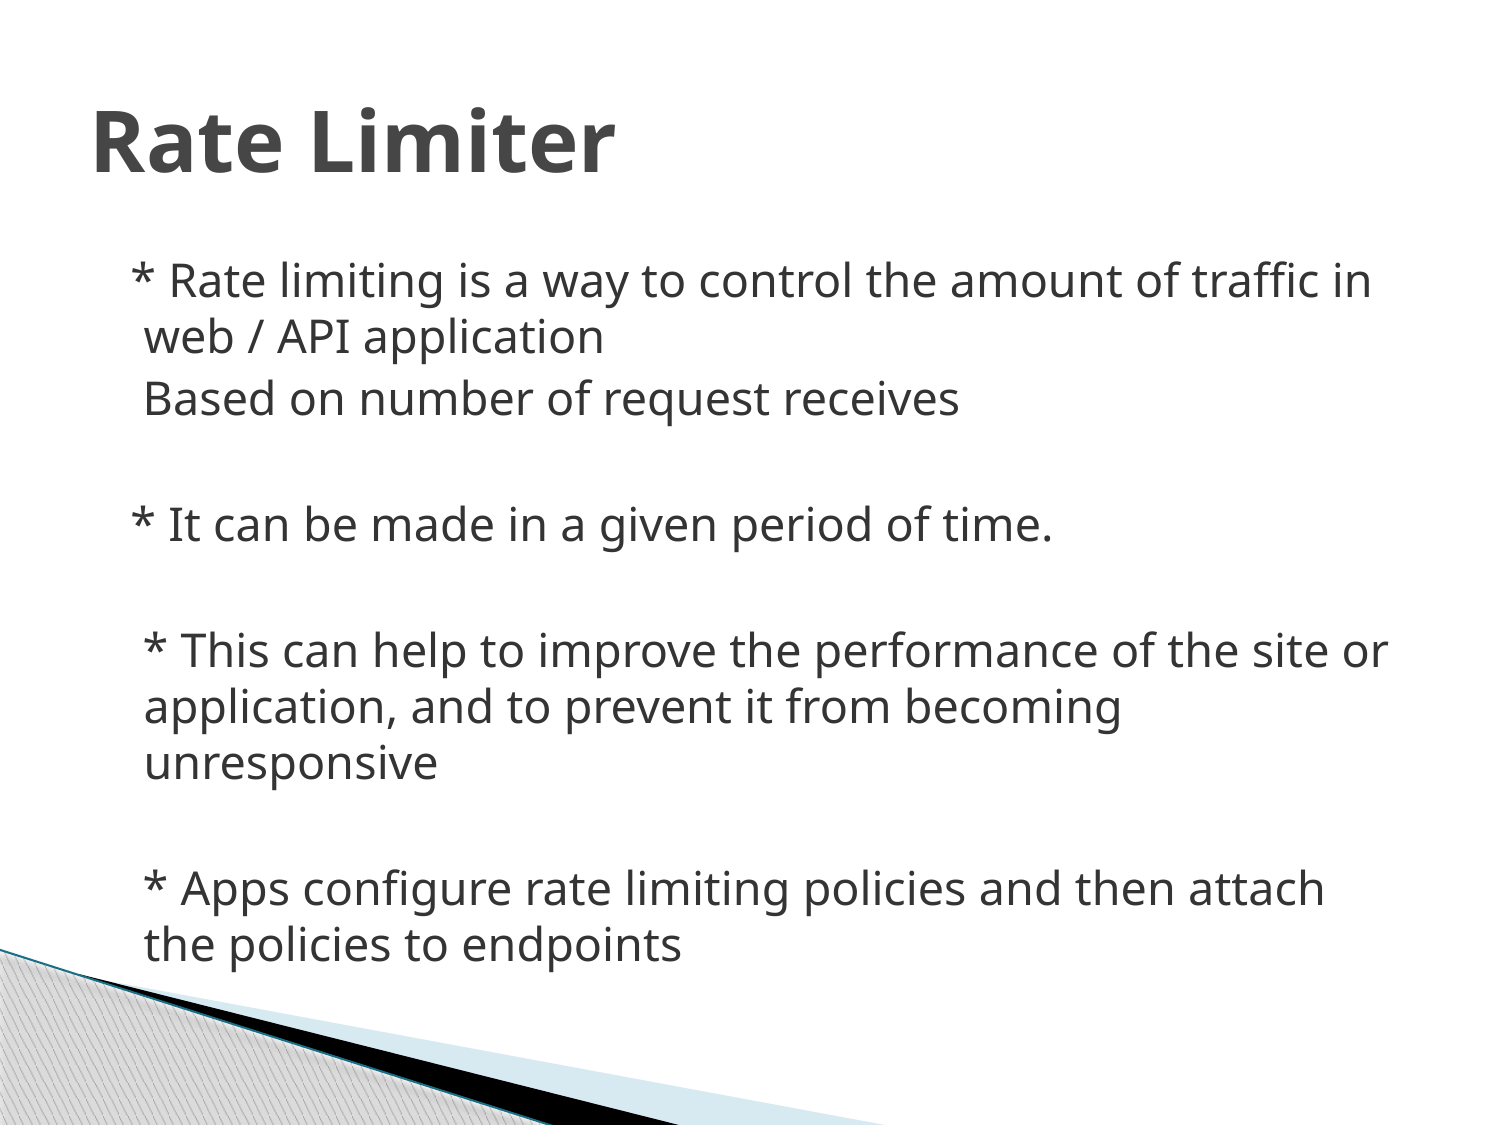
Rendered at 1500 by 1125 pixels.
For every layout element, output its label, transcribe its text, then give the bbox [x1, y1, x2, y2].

title Rate Limiter [75, 45, 1425, 233]
list * Rate limiting is a way to control the amount of traffic in web / API application Based on number of request receives * It can be made in a given period of time. * This can help to improve the performance of the site or application, and to prevent it from becoming unresponsive * Apps configure rate limiting policies and then attach the policies to endpoints [75, 243, 1425, 986]
